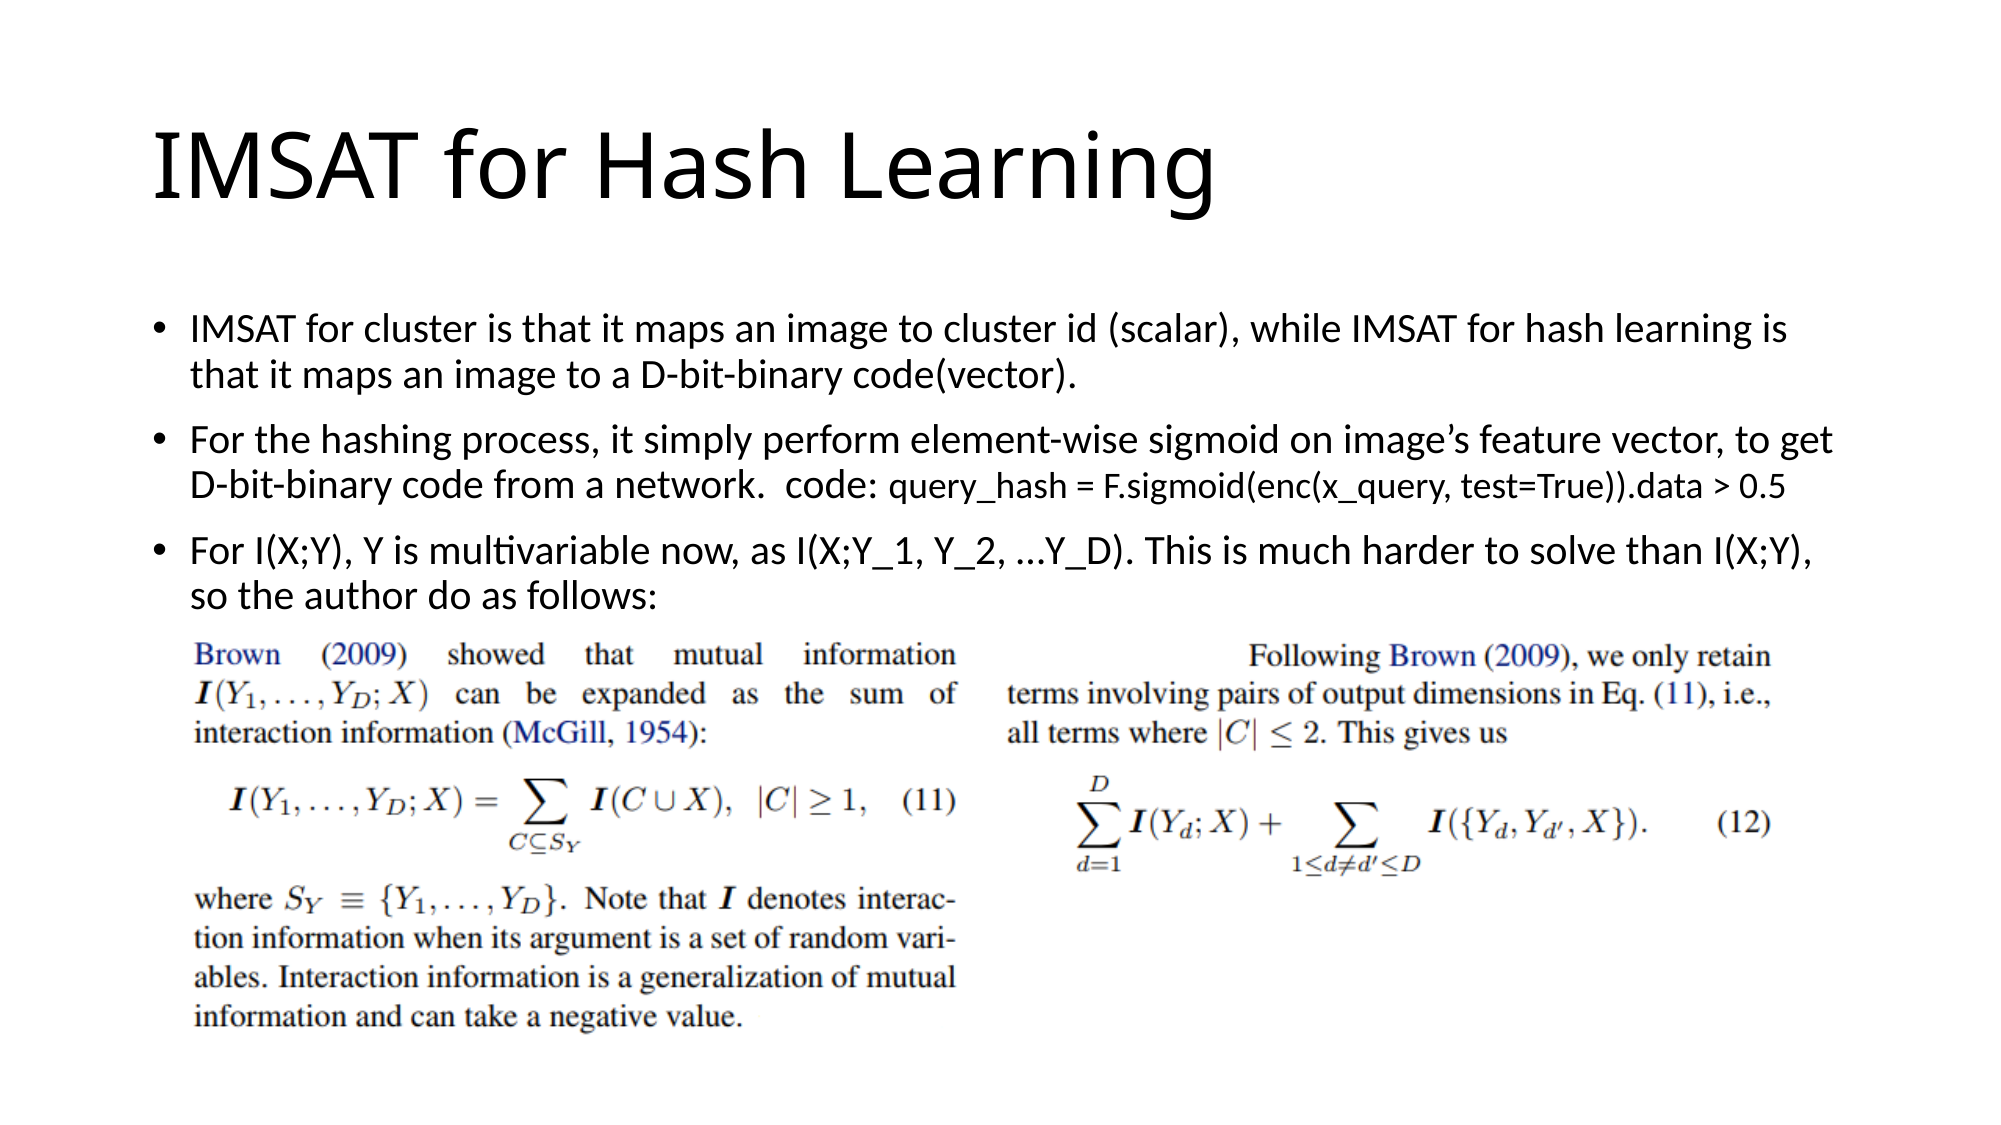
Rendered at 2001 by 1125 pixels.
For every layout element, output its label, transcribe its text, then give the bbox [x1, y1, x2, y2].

list IMSAT for cluster is that it maps an image to cluster id (scalar), while IMSAT for hash learning is that it maps an image to a D-bit-binary code(vector). For the hashing process, it simply perform element-wise sigmoid on image’s feature vector, to get D-bit-binary code from a network. code: query_hash = F.sigmoid(enc(x_query, test=True)).data > 0.5 For I(X;Y), Y is multivariable now, as I(X;Y_1, Y_2, …Y_D). This is much harder to solve than I(X;Y), so the author do as follows: [137, 299, 1863, 1014]
title IMSAT for Hash Learning [137, 59, 1863, 278]
picture [191, 638, 979, 1036]
picture [999, 638, 1782, 892]
